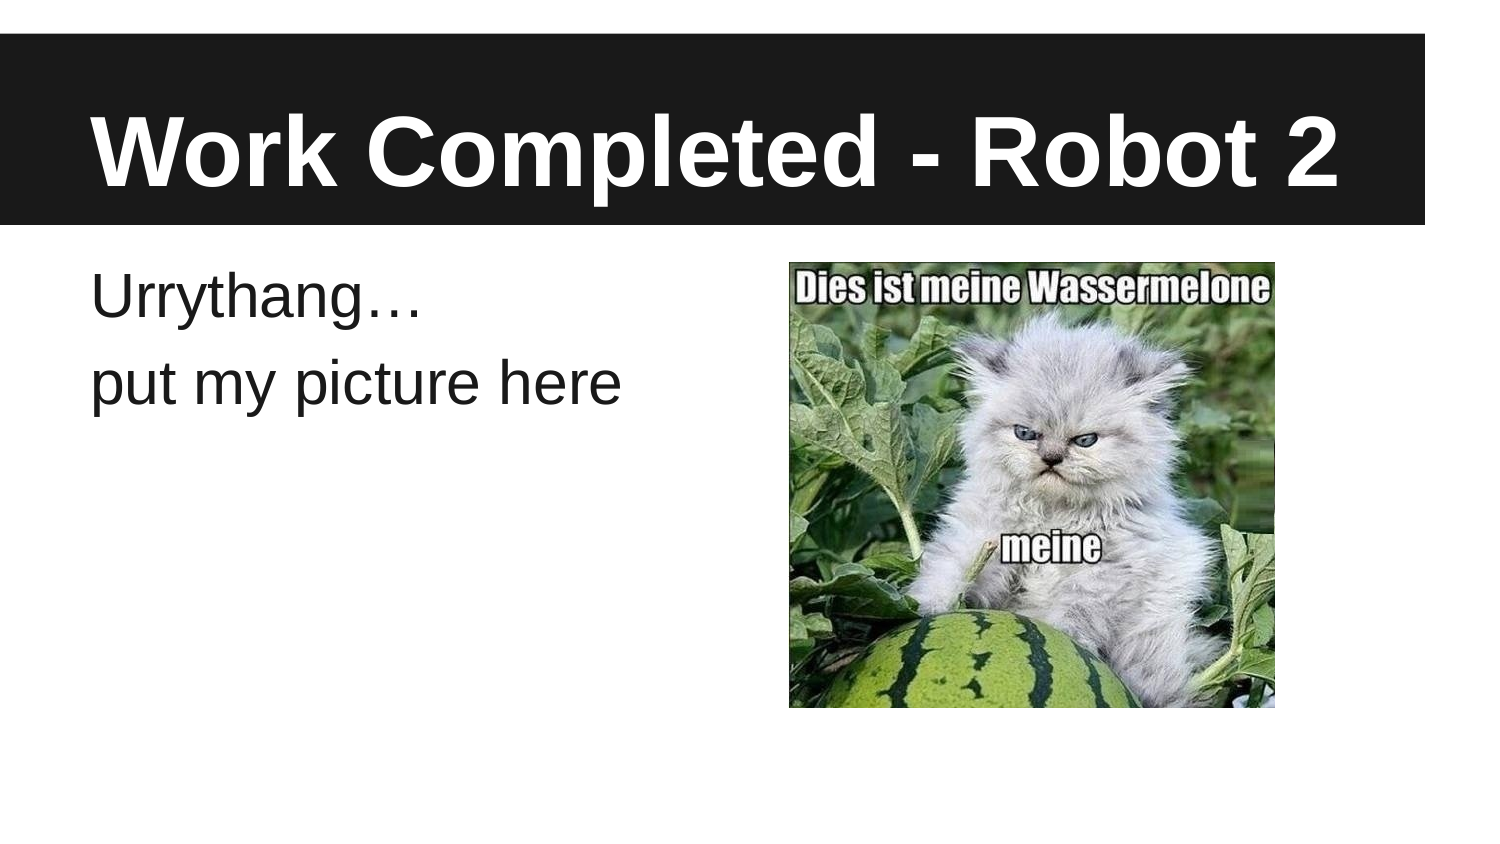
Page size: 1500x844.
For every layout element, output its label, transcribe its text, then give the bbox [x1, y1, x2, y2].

picture [788, 262, 1275, 708]
list Urrythang… put my picture here [75, 239, 1425, 808]
title Work Completed - Robot 2 [75, 33, 1425, 221]
